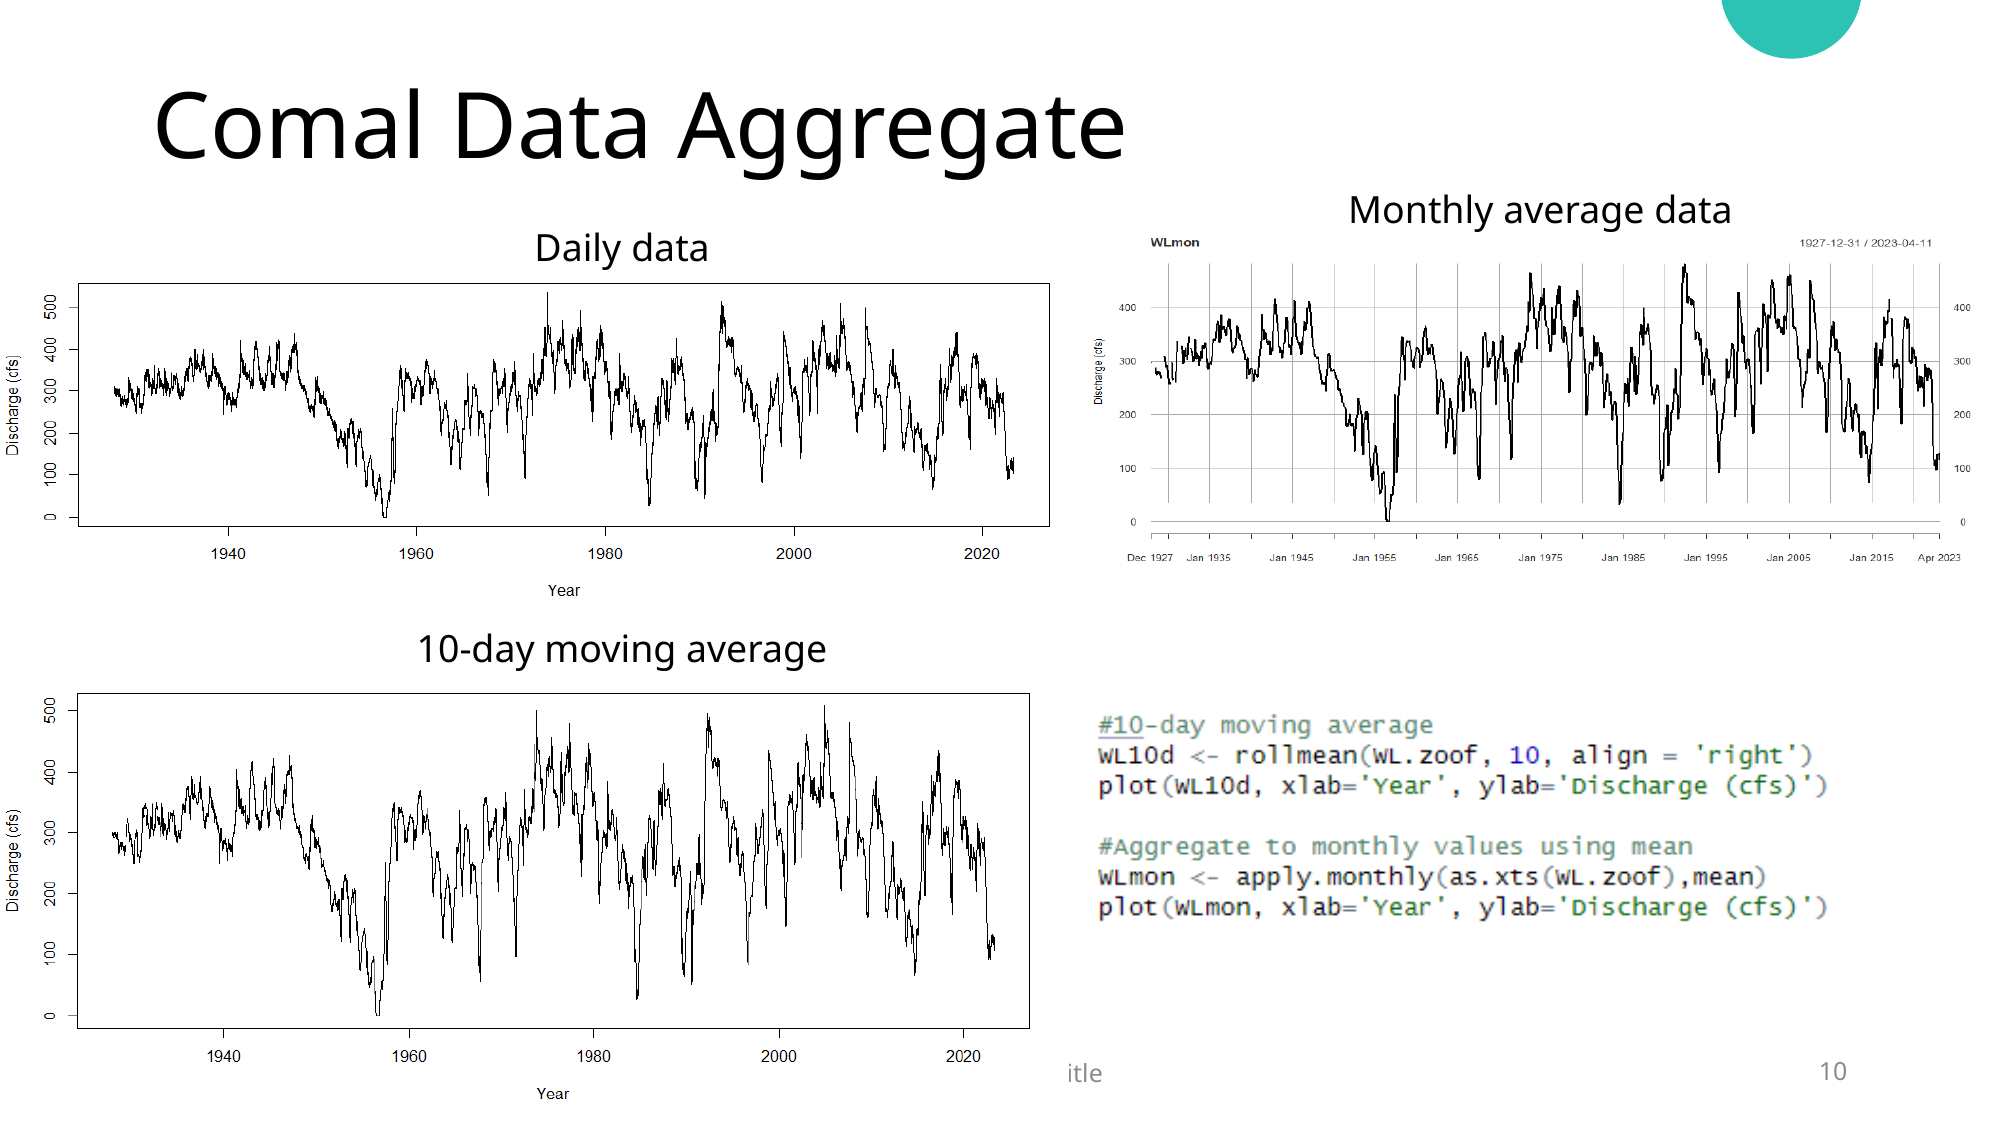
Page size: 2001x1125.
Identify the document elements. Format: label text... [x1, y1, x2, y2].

text_box Monthly average data [1302, 178, 1779, 209]
slide_number 10 [1412, 1042, 1863, 1103]
picture [1090, 209, 2000, 569]
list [0, 209, 1091, 618]
footer Presentation Title [1069, 1042, 1338, 1103]
picture [0, 617, 1069, 1122]
title Comal Data Aggregate [137, 59, 1863, 199]
picture [1095, 707, 1865, 946]
